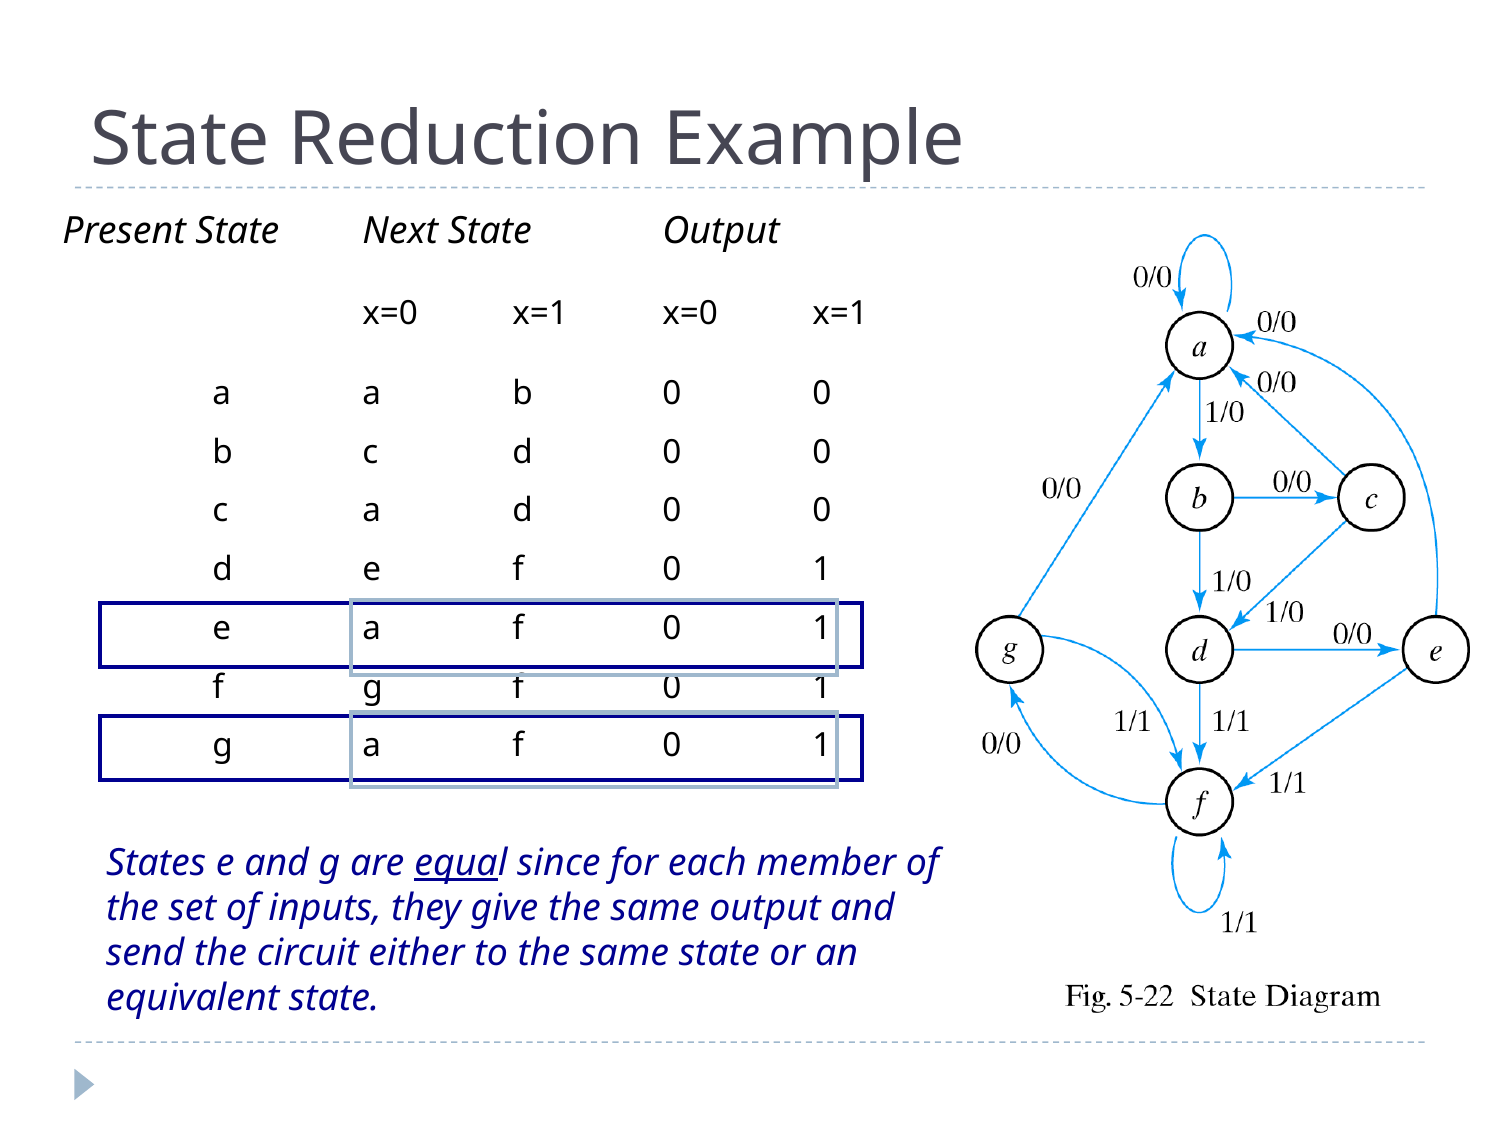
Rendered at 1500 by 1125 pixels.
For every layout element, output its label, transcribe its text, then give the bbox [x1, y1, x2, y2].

text_box [838, 603, 863, 668]
picture [974, 234, 1470, 1013]
text_box [351, 599, 838, 675]
text_box [99, 715, 351, 780]
text_box [838, 715, 863, 780]
text_box [351, 712, 838, 788]
text_box States e and g are equal since for each member of the set of inputs, they give the same output and send the circuit either to the same state or an equivalent state. [105, 837, 963, 1018]
text_box Present State Next State Output x=0 x=1 x=0 x=1 a a b 0 0 b c d 0 0 c a d 0 0 d e f 0 1 e a f 0 1 f g f 0 1 g a f 0 1 [62, 206, 991, 764]
text_box [99, 603, 351, 668]
title State Reduction Example [75, 24, 1425, 188]
